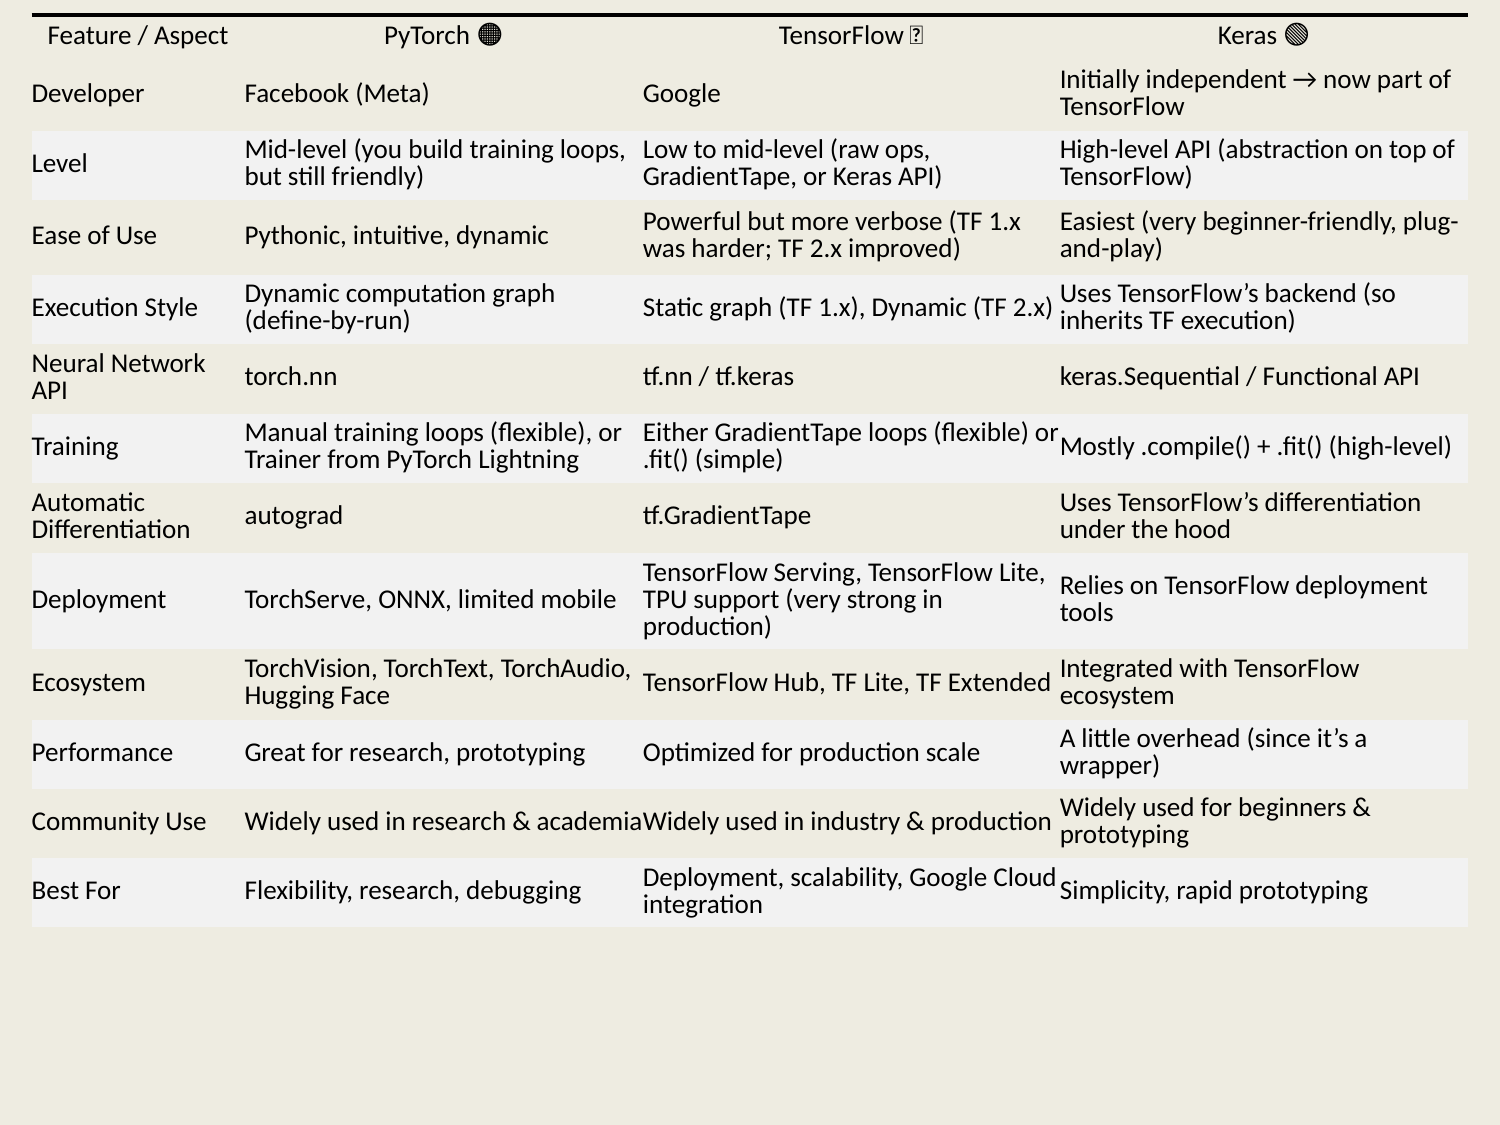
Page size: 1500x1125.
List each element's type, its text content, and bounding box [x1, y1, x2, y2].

table_cell TorchVision, TorchText, TorchAudio, Hugging Face [244, 649, 643, 720]
table_cell tf.nn / tf.keras [643, 344, 1060, 414]
table_cell Neural Network API [32, 344, 244, 414]
table_cell Deployment, scalability, Google Cloud integration [643, 858, 1060, 927]
table_cell keras.Sequential / Functional API [1060, 344, 1468, 414]
table_cell Pythonic, intuitive, dynamic [244, 200, 643, 275]
table_header TensorFlow 🔵 [643, 17, 1060, 60]
table_cell Deployment [32, 553, 244, 649]
table_cell TorchServe, ONNX, limited mobile [244, 553, 643, 649]
table_cell Facebook (Meta) [244, 60, 643, 131]
table_cell Either GradientTape loops (flexible) or .fit() (simple) [643, 414, 1060, 483]
table_cell Manual training loops (flexible), or Trainer from PyTorch Lightning [244, 414, 643, 483]
table_cell TensorFlow Hub, TF Lite, TF Extended [643, 649, 1060, 720]
table_cell Initially independent → now part of TensorFlow [1060, 60, 1468, 131]
table_cell A little overhead (since it’s a wrapper) [1060, 720, 1468, 789]
table_cell autograd [244, 483, 643, 553]
table_cell Simplicity, rapid prototyping [1060, 858, 1468, 927]
table_cell Performance [32, 720, 244, 789]
table_cell tf.GradientTape [643, 483, 1060, 553]
table_cell Training [32, 414, 244, 483]
table_cell Ease of Use [32, 200, 244, 275]
table_cell Community Use [32, 789, 244, 858]
table_header Feature / Aspect [32, 17, 244, 60]
table_cell Widely used in research & academia [244, 789, 643, 858]
table_cell Level [32, 131, 244, 200]
table_cell Flexibility, research, debugging [244, 858, 643, 927]
table_cell Powerful but more verbose (TF 1.x was harder; TF 2.x improved) [643, 200, 1060, 275]
table_cell Easiest (very beginner-friendly, plug-and-play) [1060, 200, 1468, 275]
table_header Keras 🟢 [1060, 17, 1468, 60]
table_cell Execution Style [32, 275, 244, 344]
table_cell TensorFlow Serving, TensorFlow Lite, TPU support (very strong in production) [643, 553, 1060, 649]
table_cell Mostly .compile() + .fit() (high-level) [1060, 414, 1468, 483]
table_header PyTorch 🟠 [244, 17, 643, 60]
table_cell Widely used in industry & production [643, 789, 1060, 858]
table_cell Uses TensorFlow’s backend (so inherits TF execution) [1060, 275, 1468, 344]
table_cell Developer [32, 60, 244, 131]
table_cell Low to mid-level (raw ops, GradientTape, or Keras API) [643, 131, 1060, 200]
table_cell Automatic Differentiation [32, 483, 244, 553]
table_cell Great for research, prototyping [244, 720, 643, 789]
table_cell High-level API (abstraction on top of TensorFlow) [1060, 131, 1468, 200]
table_cell Widely used for beginners & prototyping [1060, 789, 1468, 858]
table_cell Static graph (TF 1.x), Dynamic (TF 2.x) [643, 275, 1060, 344]
table_cell Ecosystem [32, 649, 244, 720]
table_cell Relies on TensorFlow deployment tools [1060, 553, 1468, 649]
table_cell Integrated with TensorFlow ecosystem [1060, 649, 1468, 720]
table_cell torch.nn [244, 344, 643, 414]
table_cell Dynamic computation graph (define-by-run) [244, 275, 643, 344]
table_cell Optimized for production scale [643, 720, 1060, 789]
table_cell Google [643, 60, 1060, 131]
table_cell Uses TensorFlow’s differentiation under the hood [1060, 483, 1468, 553]
table_cell Best For [32, 858, 244, 927]
table_cell Mid-level (you build training loops, but still friendly) [244, 131, 643, 200]
